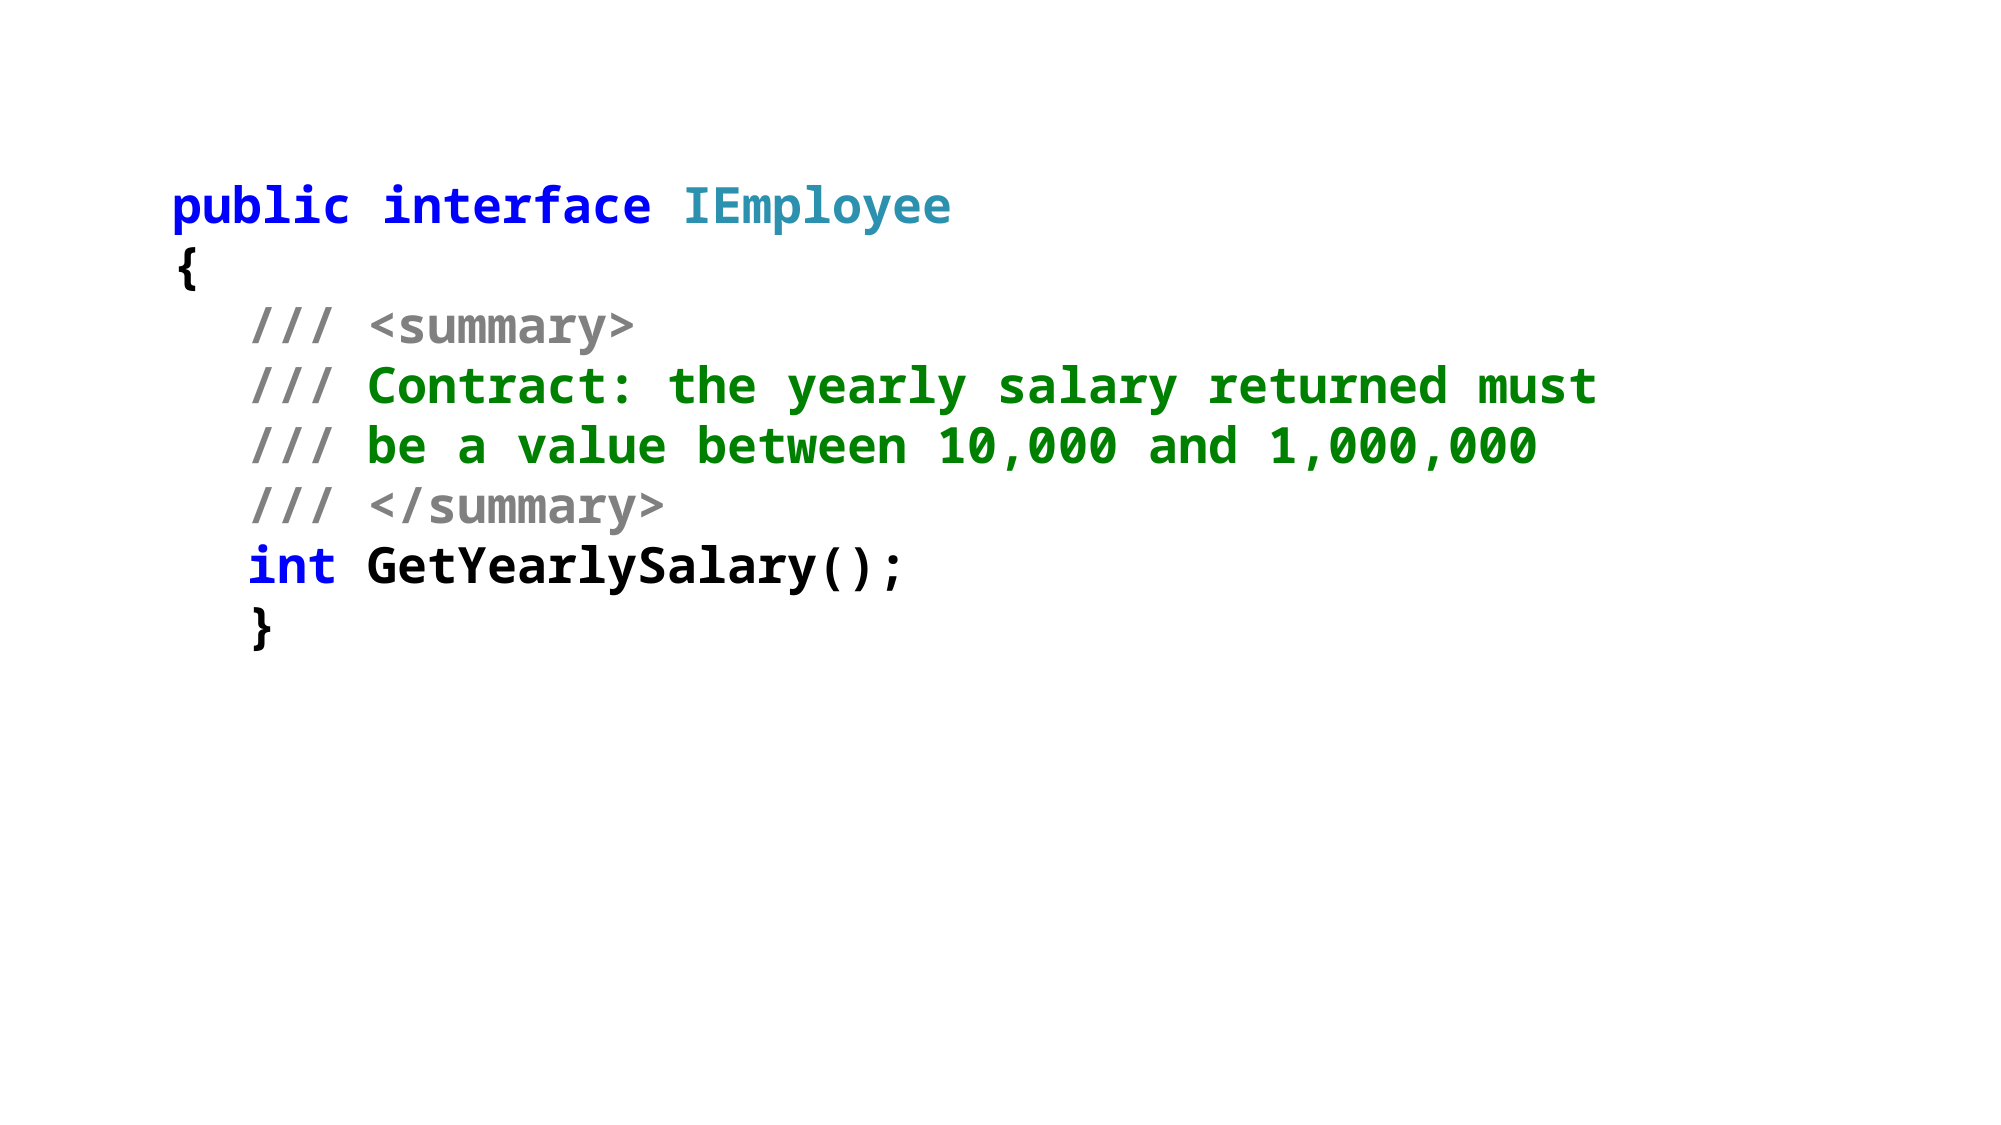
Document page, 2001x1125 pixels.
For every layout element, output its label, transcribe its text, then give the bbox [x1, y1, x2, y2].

text_box public interface IEmployee { /// <summary> /// Contract: the yearly salary returned must /// be a value between 10,000 and 1,000,000 /// </summary> int GetYearlySalary(); } [157, 166, 1886, 721]
